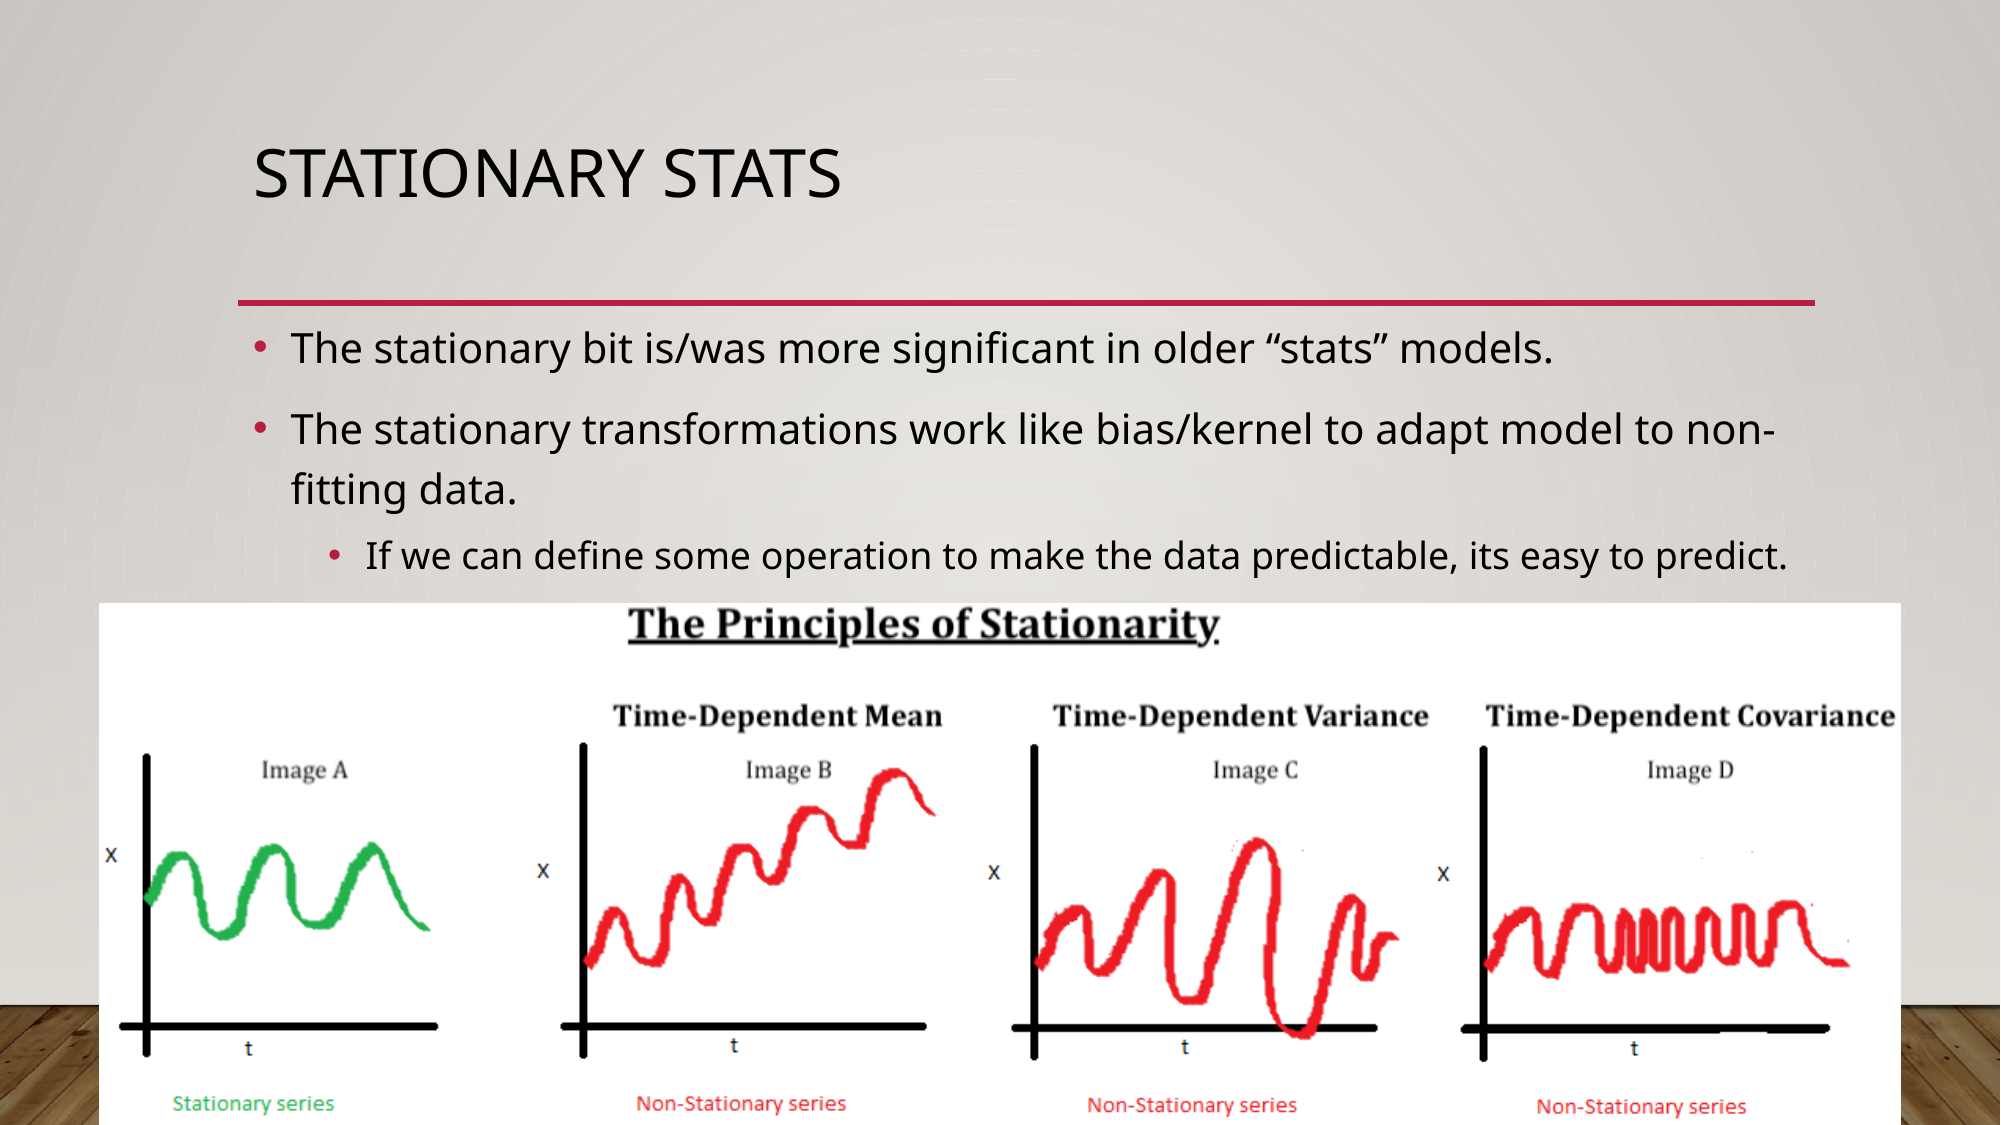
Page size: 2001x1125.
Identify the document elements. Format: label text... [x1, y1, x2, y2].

title Stationary stats [238, 131, 1814, 304]
list The stationary bit is/was more significant in older “stats” models. The stationary transformations work like bias/kernel to adapt model to non-fitting data. If we can define some operation to make the data predictable, its easy to predict. This is the “linearly separable” of time series – we can use simple models, if they fit. [238, 304, 1814, 603]
picture [0, 603, 2000, 1125]
